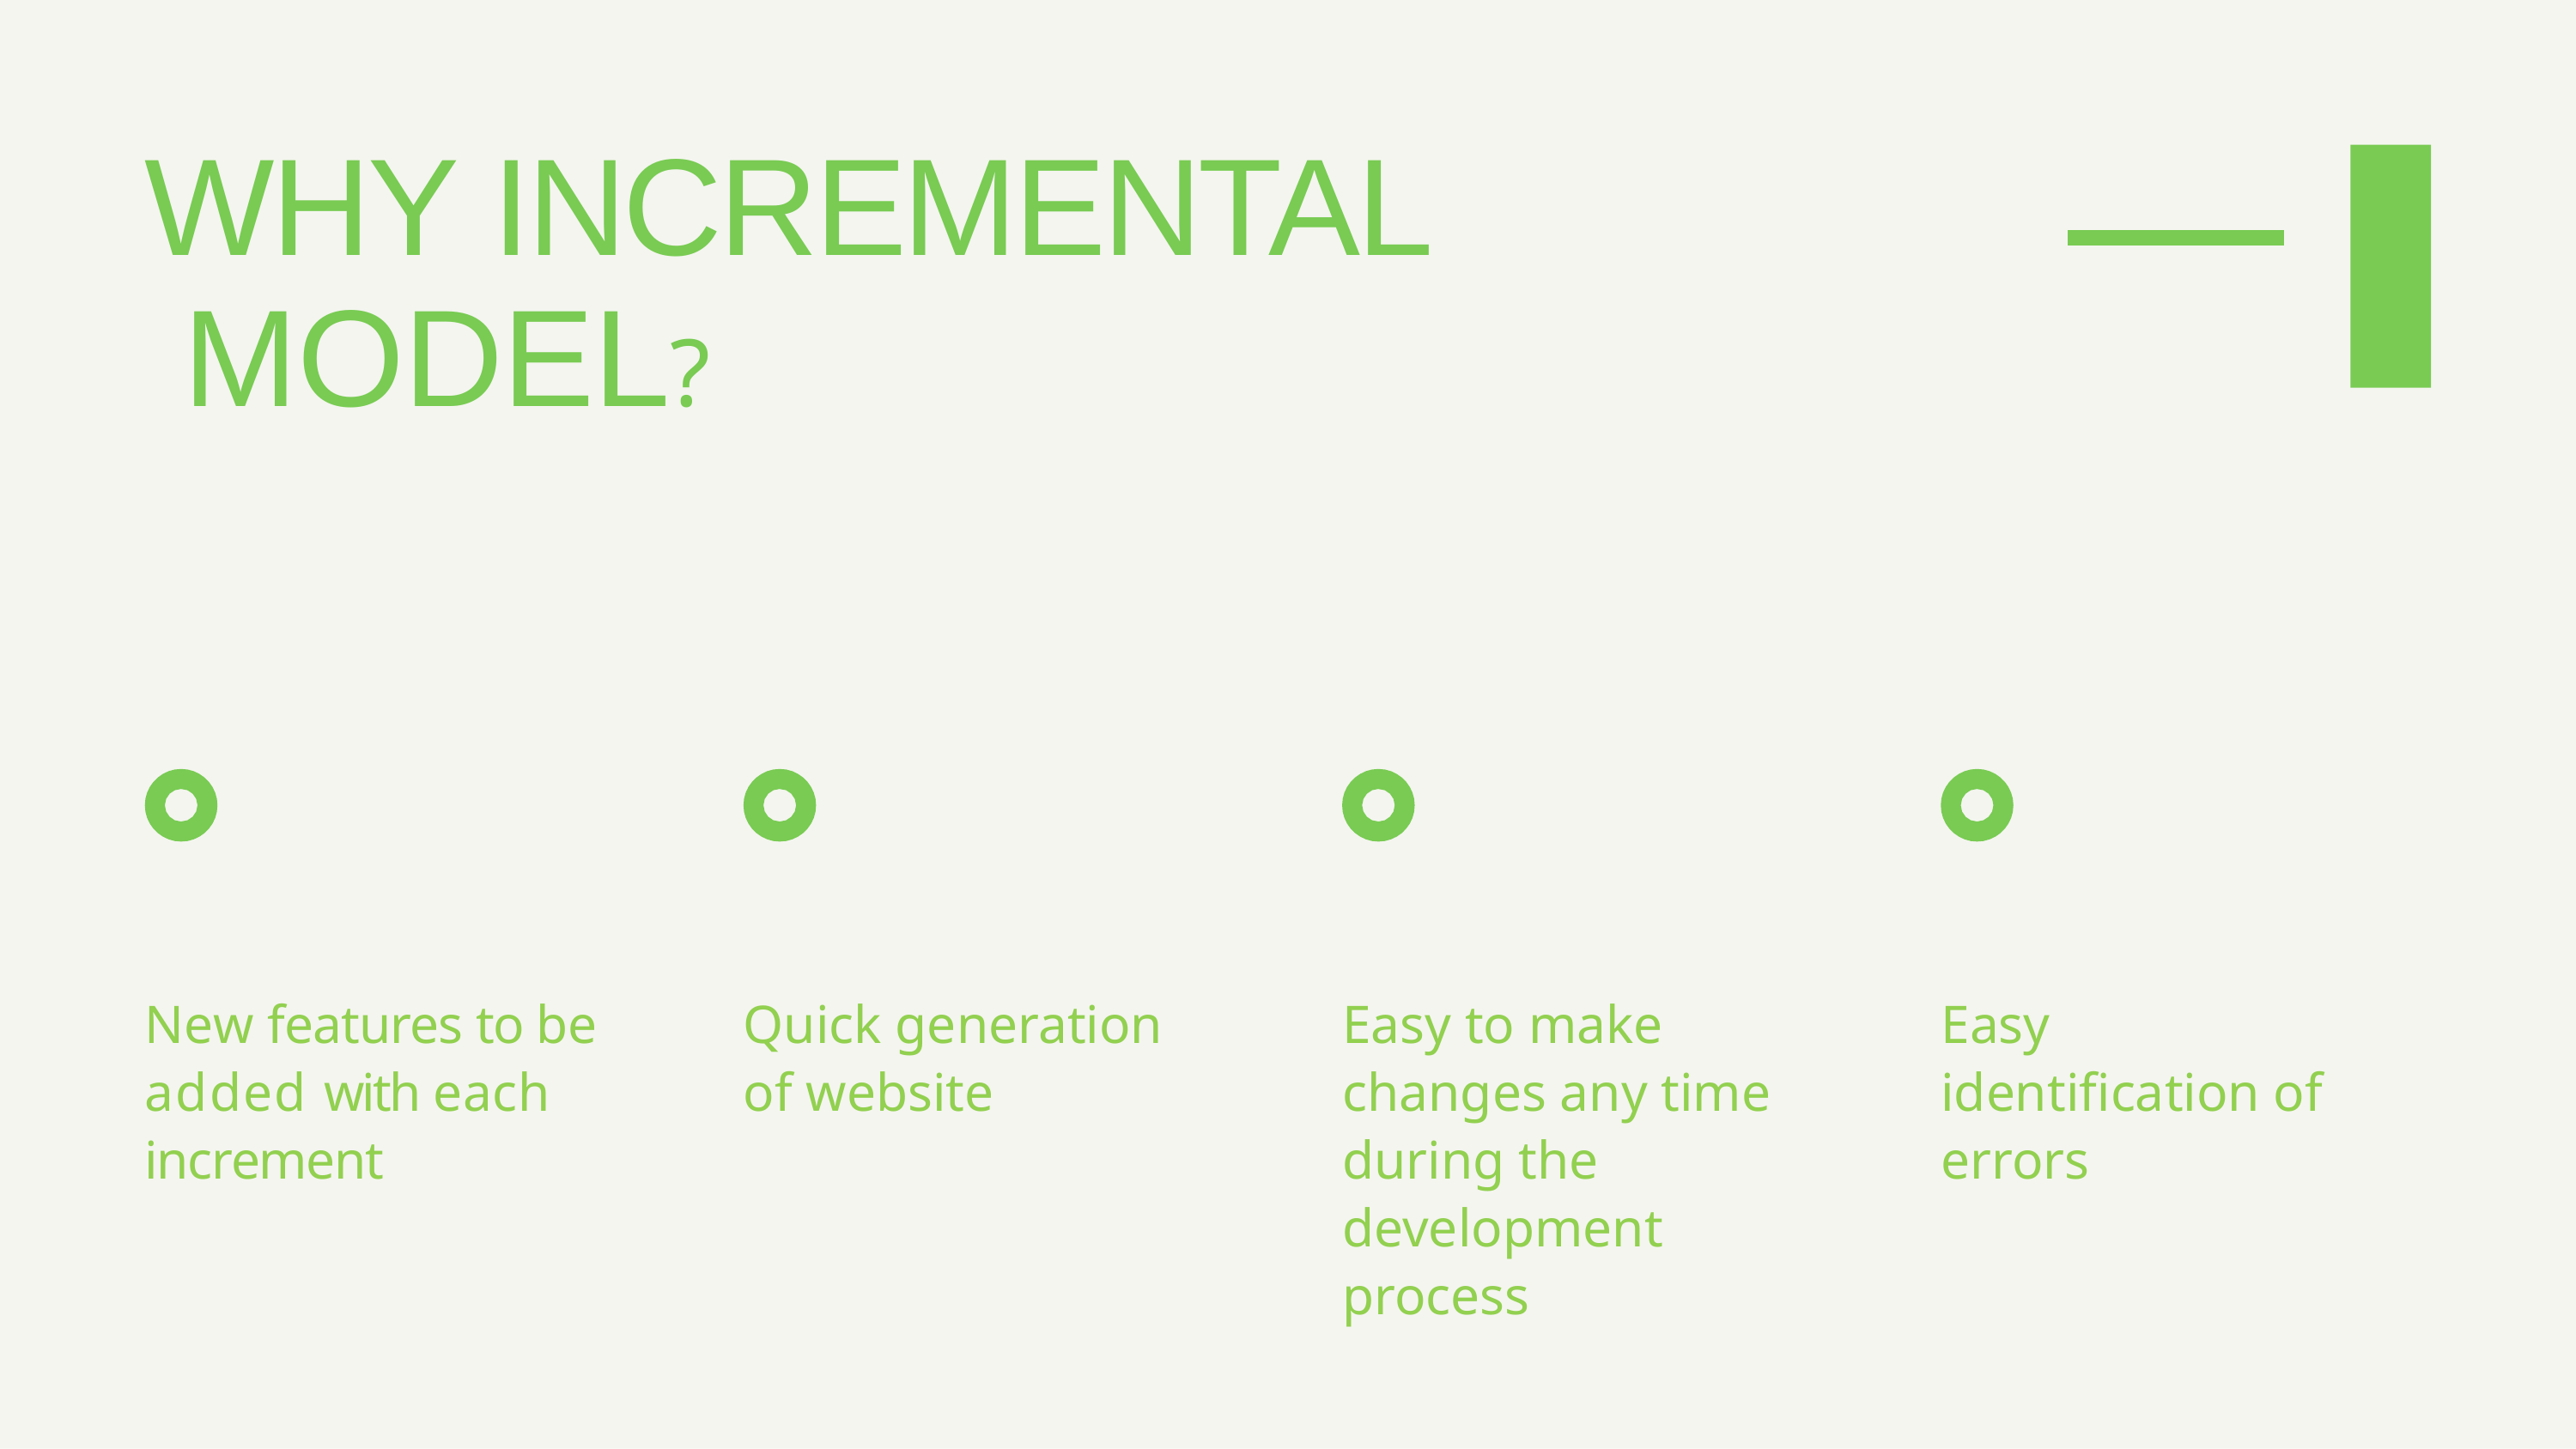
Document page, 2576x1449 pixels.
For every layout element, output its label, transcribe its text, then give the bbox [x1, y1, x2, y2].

title WHY INCREMENTAL MODEL? [143, 112, 1452, 434]
text_box [2350, 144, 2432, 388]
text_box Quick generation of website [741, 984, 1190, 1122]
text_box [144, 768, 218, 842]
text_box Easy to make changes any time during the development process [1340, 984, 1810, 1325]
text_box [1941, 768, 2014, 842]
text_box Easy identification of errors [1939, 984, 2355, 1190]
text_box [743, 768, 817, 842]
text_box [2068, 229, 2284, 246]
text_box [1342, 768, 1415, 842]
text_box New features to be added with each increment [143, 984, 624, 1190]
